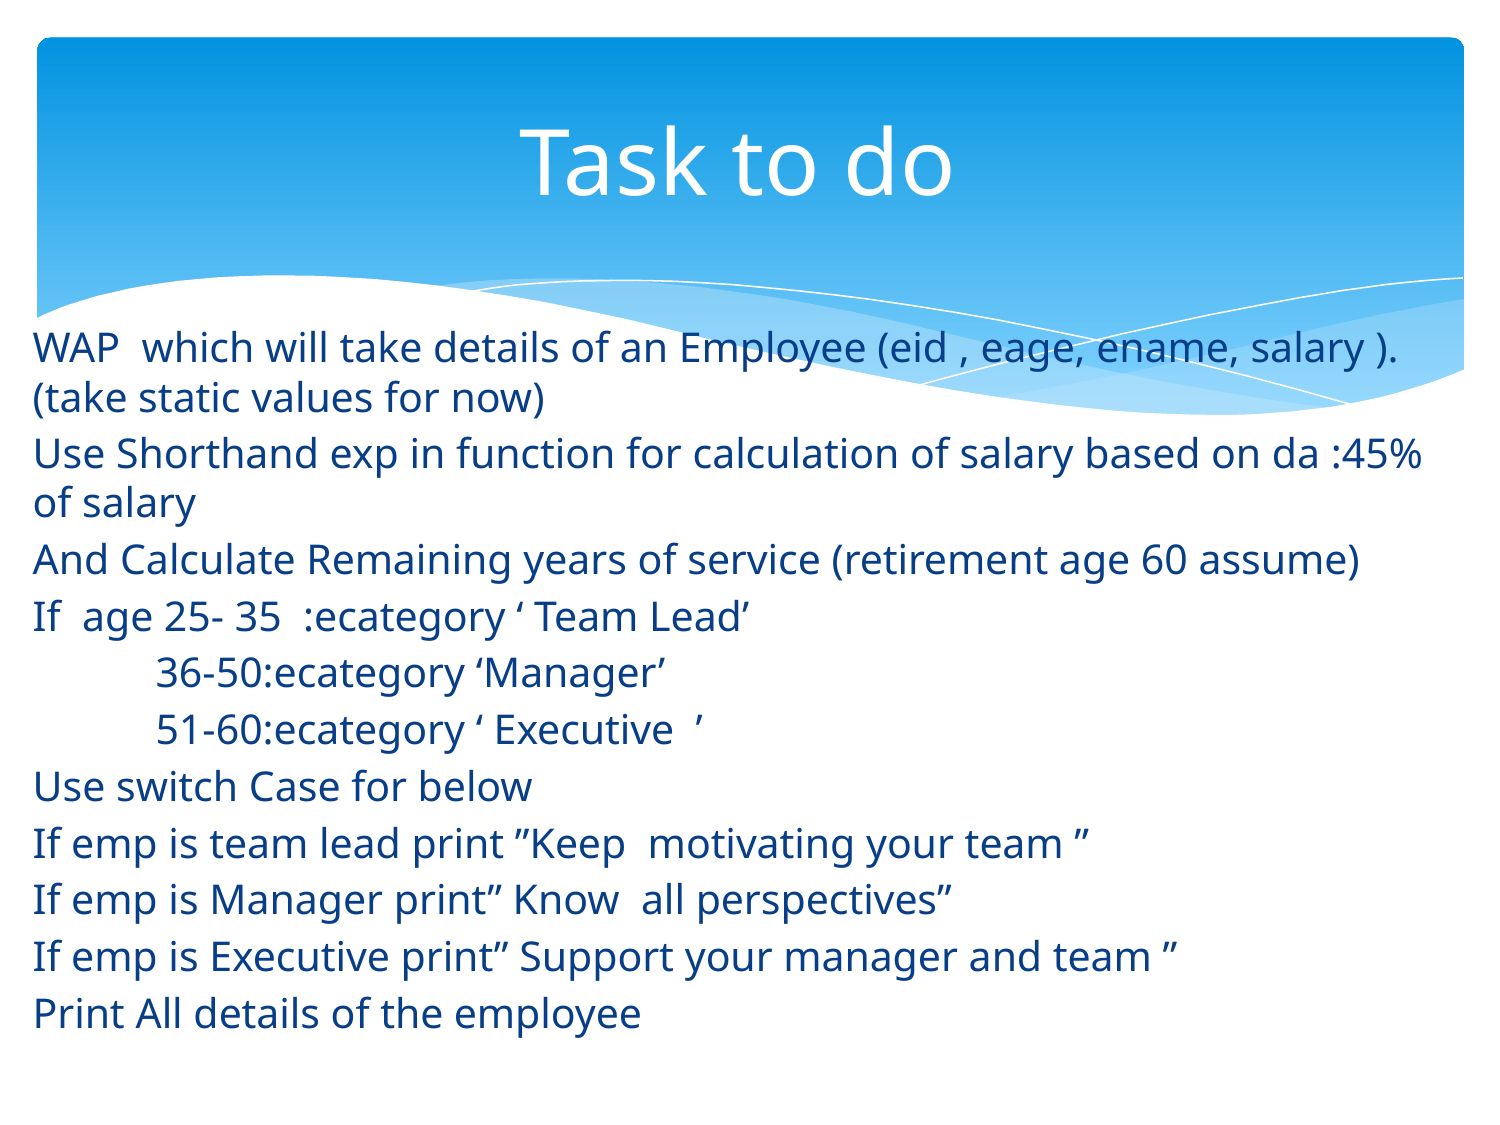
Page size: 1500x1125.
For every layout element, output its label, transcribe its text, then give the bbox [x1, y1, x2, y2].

title Task to do [75, 55, 1425, 261]
list WAP which will take details of an Employee (eid , eage, ename, salary ).(take static values for now) Use Shorthand exp in function for calculation of salary based on da :45% of salary And Calculate Remaining years of service (retirement age 60 assume) If age 25- 35 :ecategory ‘ Team Lead’ 36-50:ecategory ‘Manager’ 51-60:ecategory ‘ Executive ’ Use switch Case for below If emp is team lead print ”Keep motivating your team ” If emp is Manager print” Know all perspectives” If emp is Executive print” Support your manager and team ” Print All details of the employee [17, 314, 1459, 1059]
